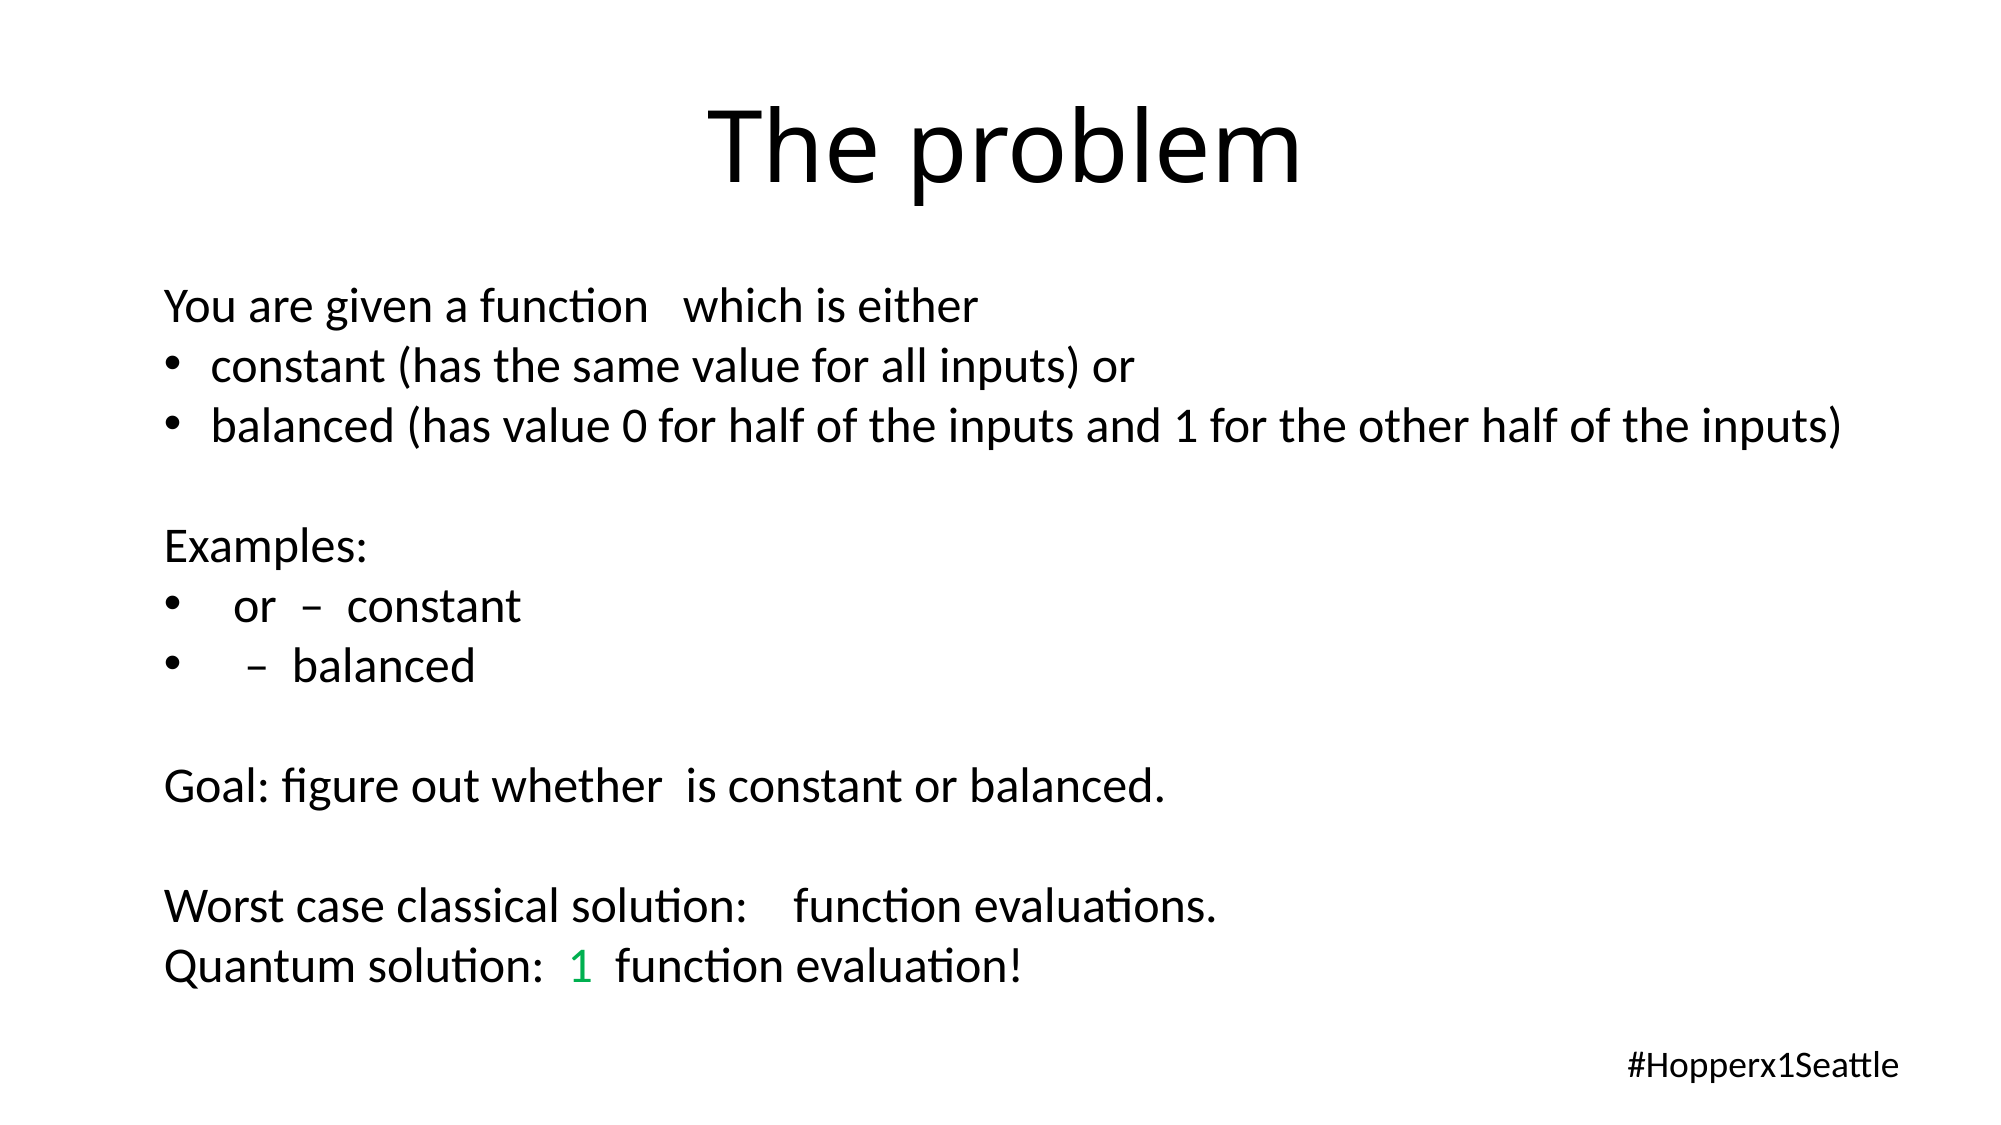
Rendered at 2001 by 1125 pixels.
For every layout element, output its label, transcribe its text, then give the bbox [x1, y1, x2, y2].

text_box #Hopperx1Seattle [1612, 1033, 1916, 1093]
text_box The problem [228, 75, 1785, 210]
